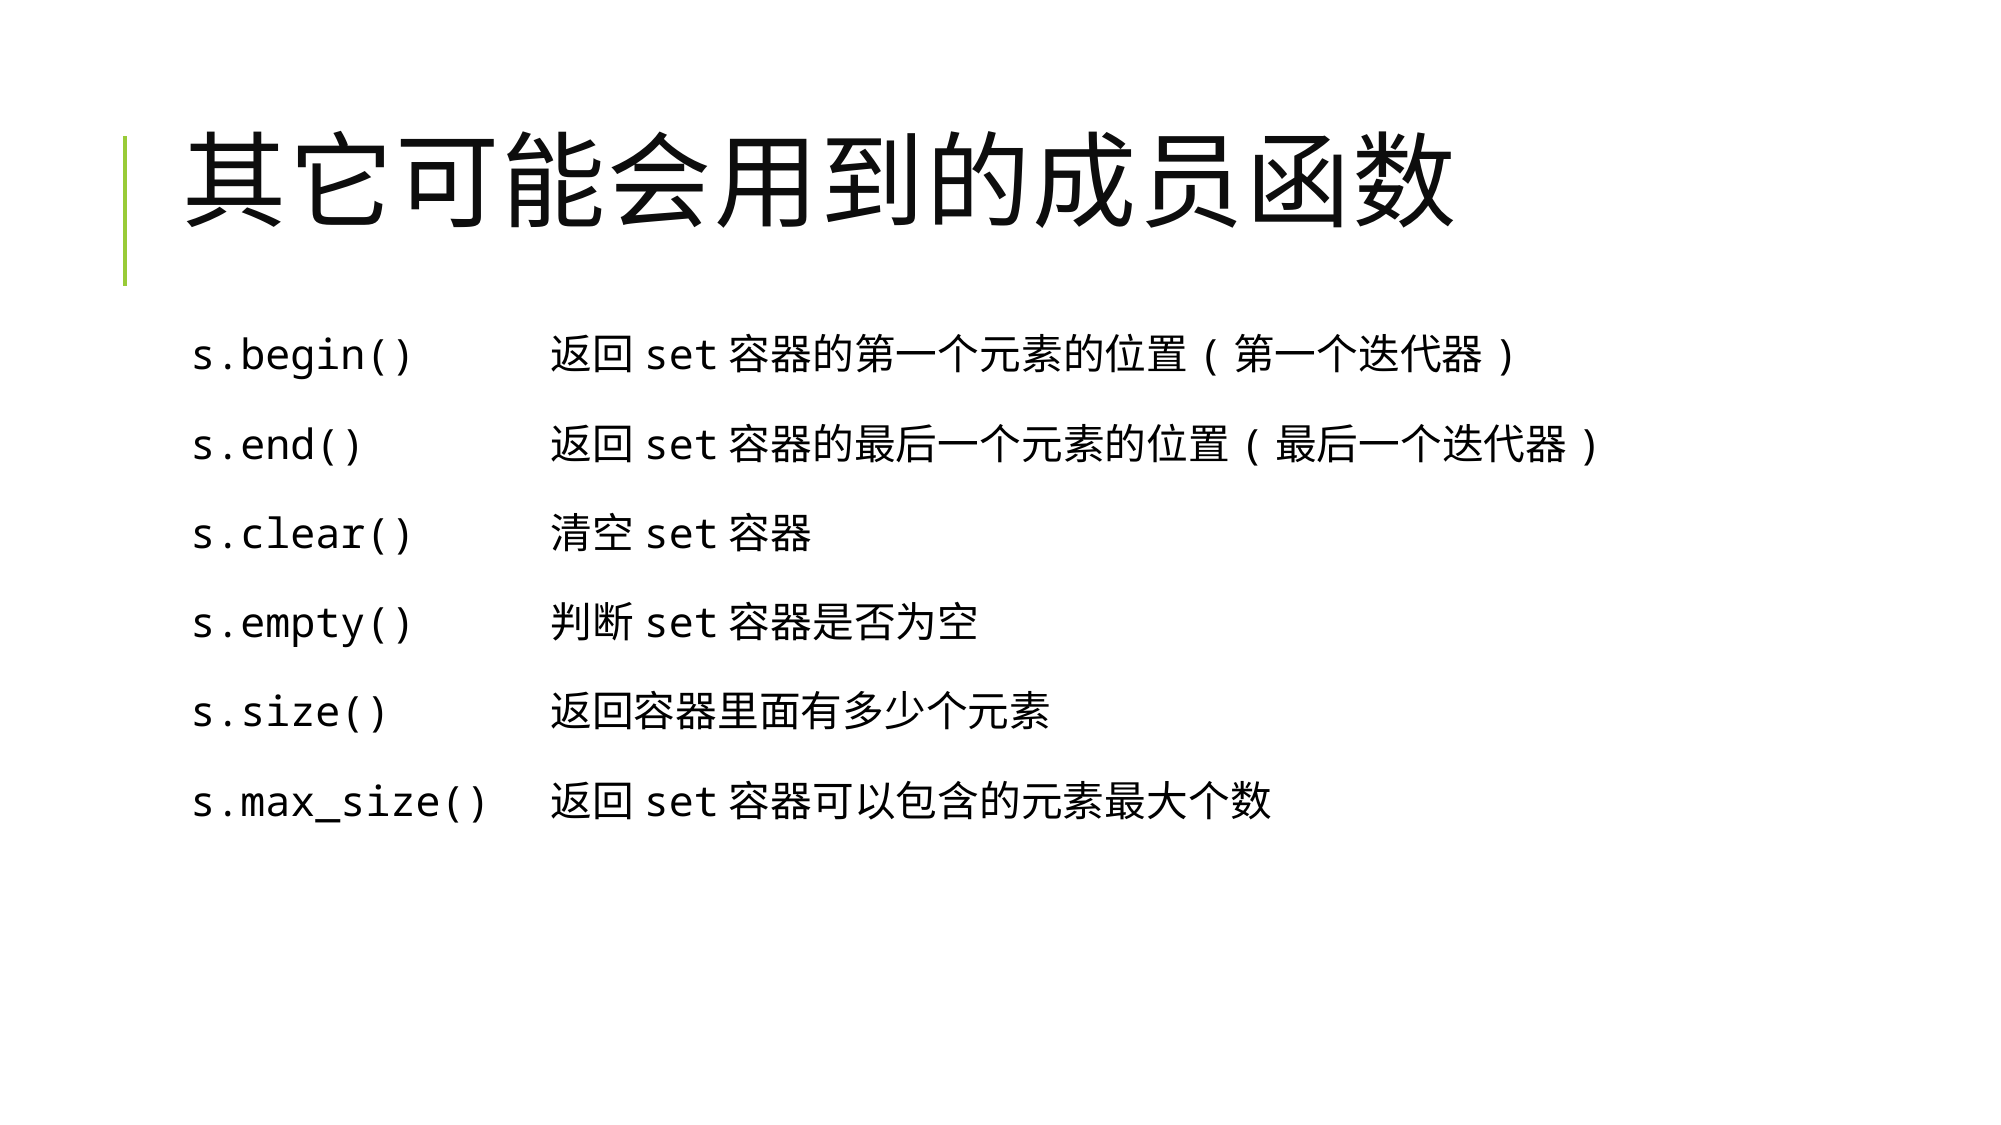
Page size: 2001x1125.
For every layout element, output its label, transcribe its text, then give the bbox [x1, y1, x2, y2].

list s.begin() 返回set容器的第一个元素的位置(第一个迭代器) s.end() 返回set容器的最后一个元素的位置(最后一个迭代器) s.clear() 清空set容器 s.empty() 判断set容器是否为空 s.size() 返回容器里面有多少个元素 s.max_size() 返回set容器可以包含的元素最大个数 [168, 310, 1875, 1035]
title 其它可能会用到的成员函数 [168, 96, 1763, 283]
